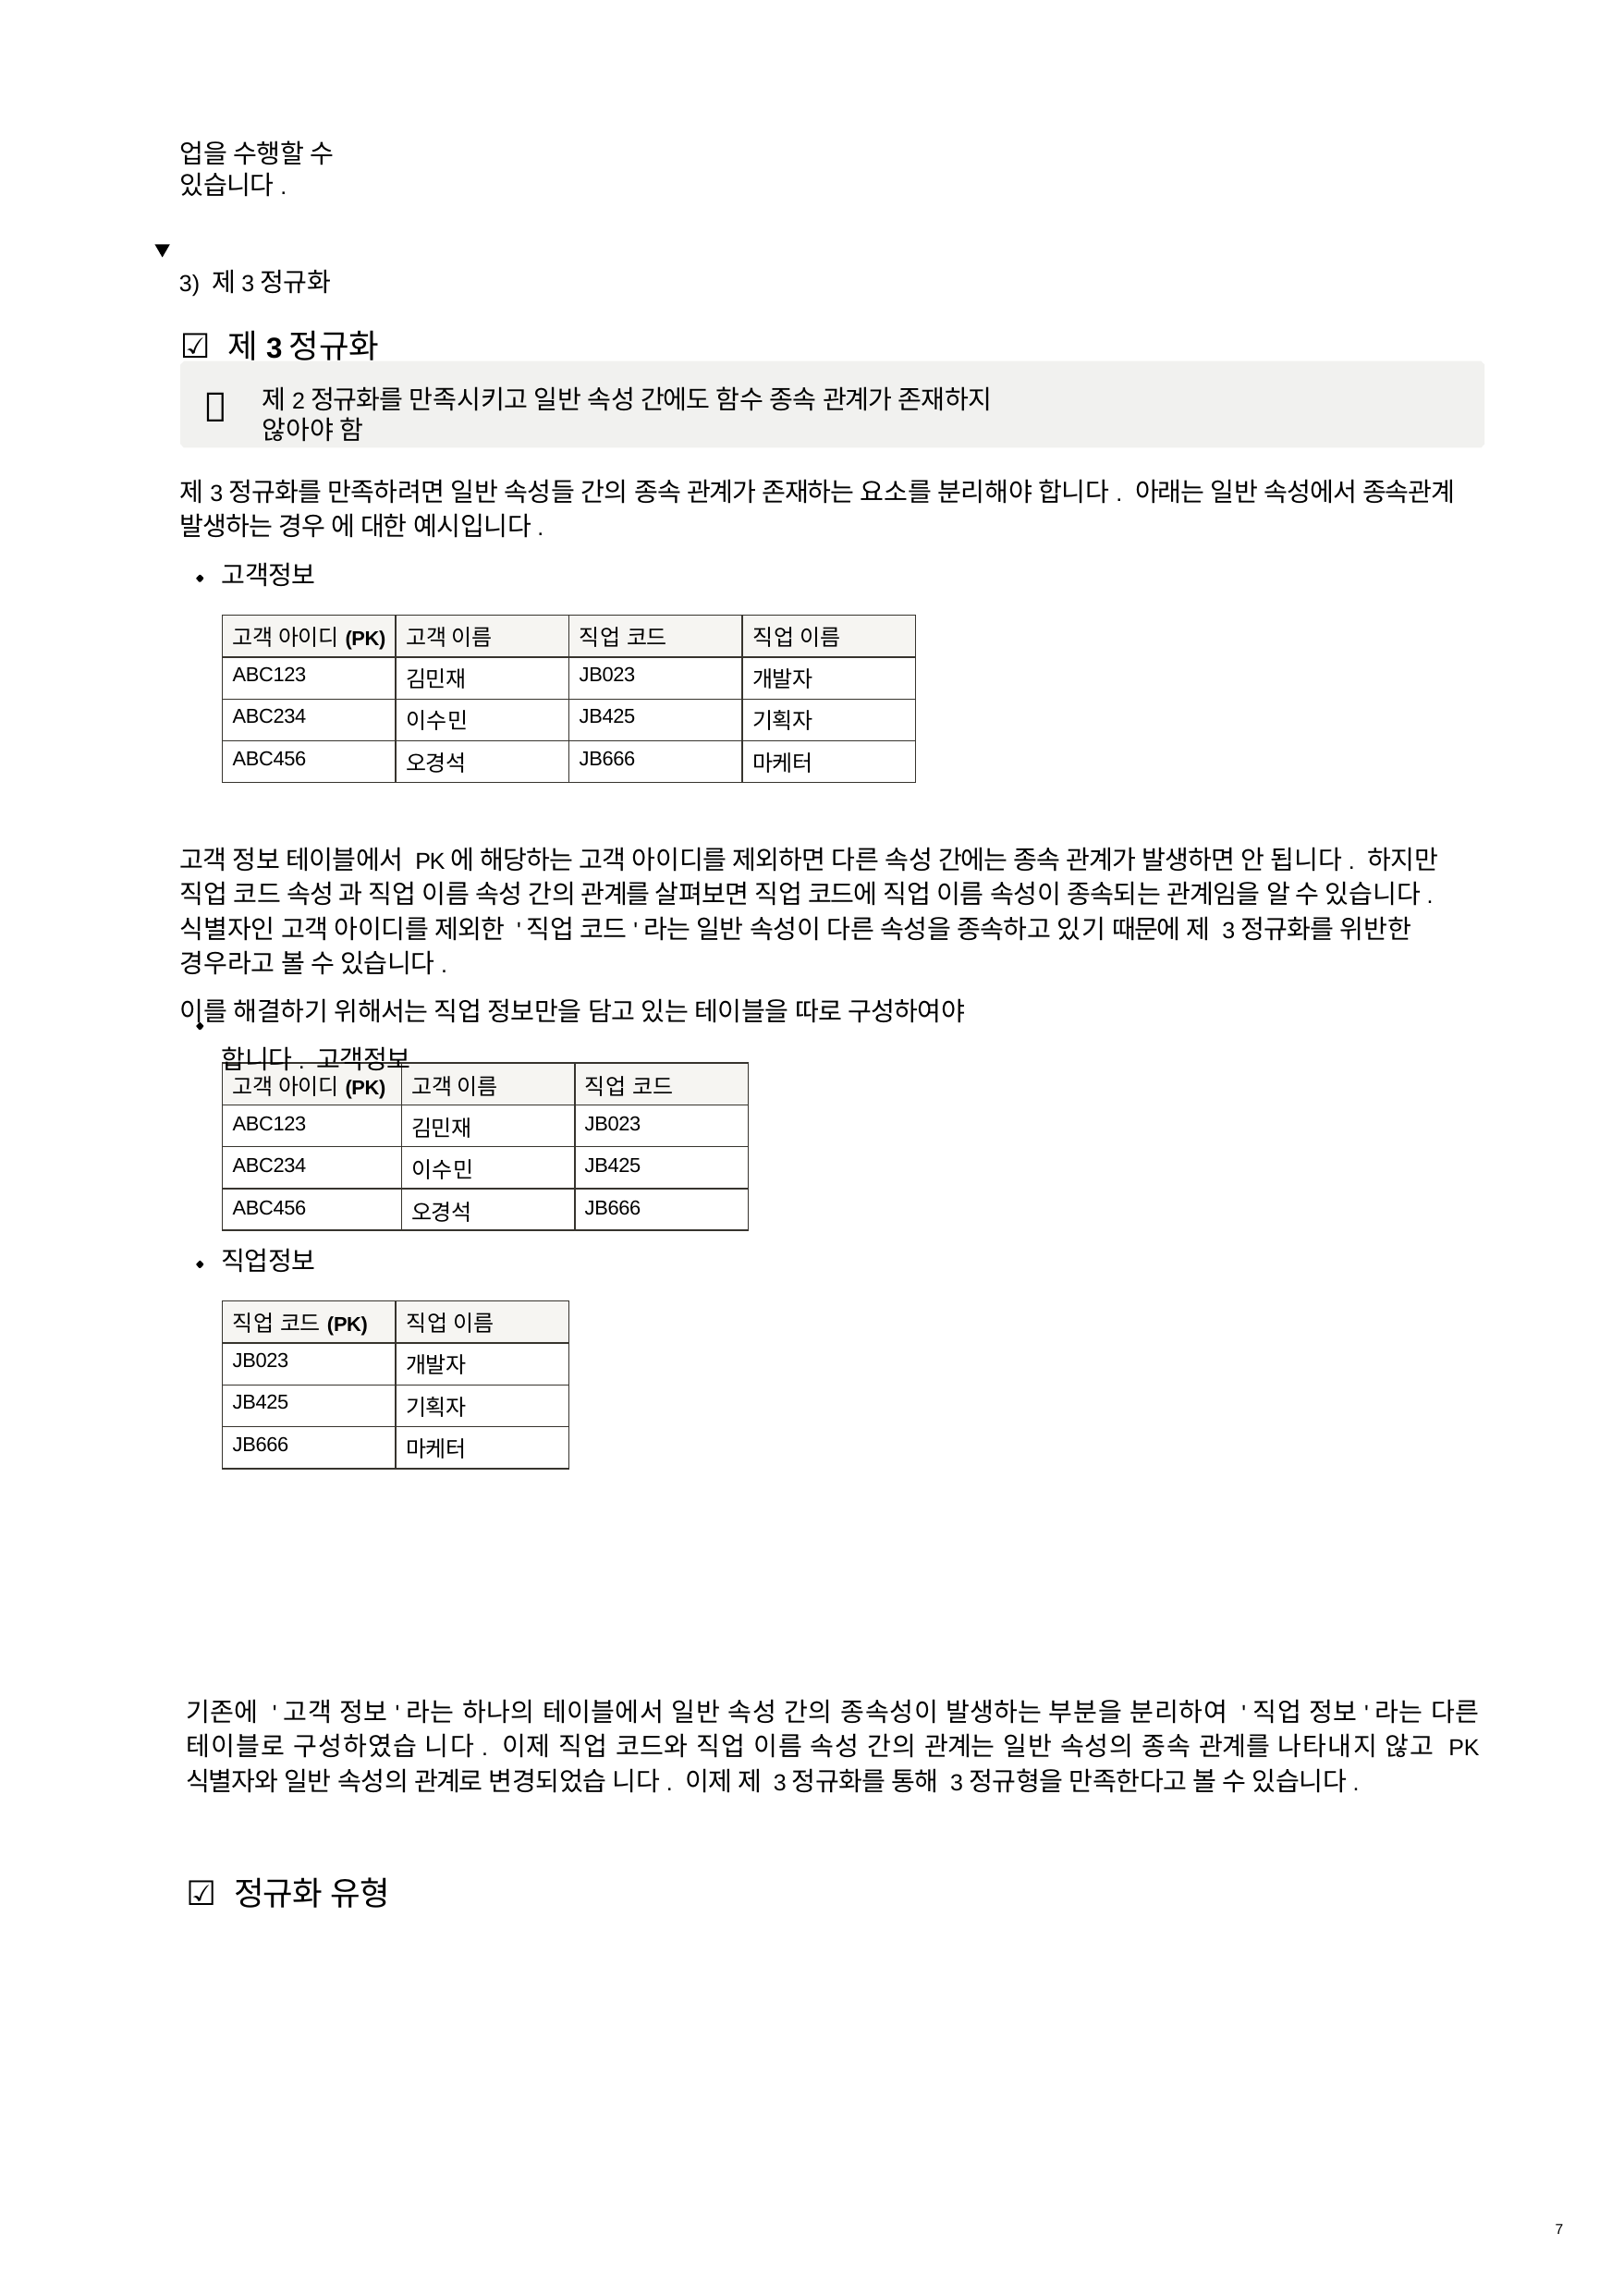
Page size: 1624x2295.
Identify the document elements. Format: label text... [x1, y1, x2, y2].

text_box 고객 정보 테이블에서 PK에 해당하는 고객 아이디를 제외하면 다른 속성 간에는 종속 관계가 발생하면 안 됩니다. 하지만 직업 코드 속성 과 직업 이름 속성 간의 관계를 살펴보면 직업 코드에 직업 이름 속성이 종속되는 관계임을 알 수 있습니다. 식별자인 고객 아이디를 제외한 '직업 코드'라는 일반 속성이 다른 속성을 종속하고 있기 때문에 제 3정규화를 위반한 경우라고 볼 수 있습니다. 이를 해결하기 위해서는 직업 정보만을 담고 있는 테이블을 따로 구성하여야 합니다. 고객정보 [177, 837, 1486, 1074]
table_cell 기획자 [743, 700, 915, 740]
text_box [180, 360, 1485, 448]
text_box 제3정규화를 만족하려면 일반 속성들 간의 종속 관계가 존재하는 요소를 분리해야 합니다. 아래는 일반 속성에서 종속관계 발생하는 경우 에 대한 예시입니다. 고객정보 [177, 470, 1474, 591]
table_header 직업 이름 [743, 616, 915, 656]
table_cell 마케터 [397, 1427, 568, 1468]
text_box 제2정규화를 만족시키고 일반 속성 간에도 함수 종속 관계가 존재하지 않아야 함 [260, 380, 1022, 446]
text_box [154, 244, 170, 258]
table_cell ABC234 [223, 700, 395, 740]
table_header 고객 아이디(PK) [223, 616, 395, 656]
table_cell 개발자 [397, 1344, 568, 1385]
table_header 직업 코드 [576, 1074, 748, 1105]
text_box 기존에 '고객 정보'라는 하나의 테이블에서 일반 속성 간의 종속성이 발생하는 부분을 분리하여 '직업 정보'라는 다른 테이블로 구성하였습 니다. 이제 직업 코드와 직업 이름 속성 간의 관계는 일반 속성의 종속 관계를 나타내지 않고 PK 식별자와 일반 속성의 관계로 변경되었습 니다. 이제 제 3정규화를 통해 3정규형을 만족한다고 볼 수 있습니다. ☑ 정규화 유형 [184, 1690, 1481, 1912]
table_cell 김민재 [397, 658, 568, 699]
table_cell 오경석 [402, 1190, 574, 1229]
table_cell JB425 [223, 1386, 395, 1426]
table_header 직업 이름 [397, 1301, 568, 1342]
table_header 고객 이름 [397, 616, 568, 656]
table_cell ABC234 [223, 1147, 401, 1188]
table_cell ABC123 [223, 1105, 401, 1146]
table_cell JB023 [569, 658, 741, 699]
text_box 업을 수행할 수 있습니다. 3) 제3정규화 ☑ 제3정규화 [177, 135, 421, 365]
table_cell ABC456 [223, 741, 395, 782]
table_cell JB425 [569, 700, 741, 740]
table_cell JB023 [223, 1344, 395, 1385]
slide_number 7 [1549, 2218, 1580, 2295]
table_cell JB666 [576, 1190, 748, 1229]
table_cell ABC123 [223, 658, 395, 699]
table_header 직업 코드(PK) [223, 1301, 395, 1342]
text_box [196, 1260, 204, 1268]
table_cell ABC456 [223, 1190, 401, 1229]
table_cell 개발자 [743, 658, 915, 699]
table_header 고객 아이디(PK) [223, 1074, 401, 1105]
table_header 직업 코드 [569, 616, 741, 656]
table_cell 이수민 [402, 1147, 574, 1188]
text_box 📌 [201, 378, 249, 430]
table_cell 마케터 [743, 741, 915, 782]
table_cell 이수민 [397, 700, 568, 740]
text_box 직업정보 [219, 1242, 408, 1276]
table_header 고객 이름 [402, 1074, 574, 1105]
table_cell 김민재 [402, 1105, 574, 1146]
table_cell JB666 [223, 1427, 395, 1468]
table_cell 기획자 [397, 1386, 568, 1426]
table_cell 오경석 [397, 741, 568, 782]
table_cell JB023 [576, 1105, 748, 1146]
table_cell JB425 [576, 1147, 748, 1188]
table_cell JB666 [569, 741, 741, 782]
